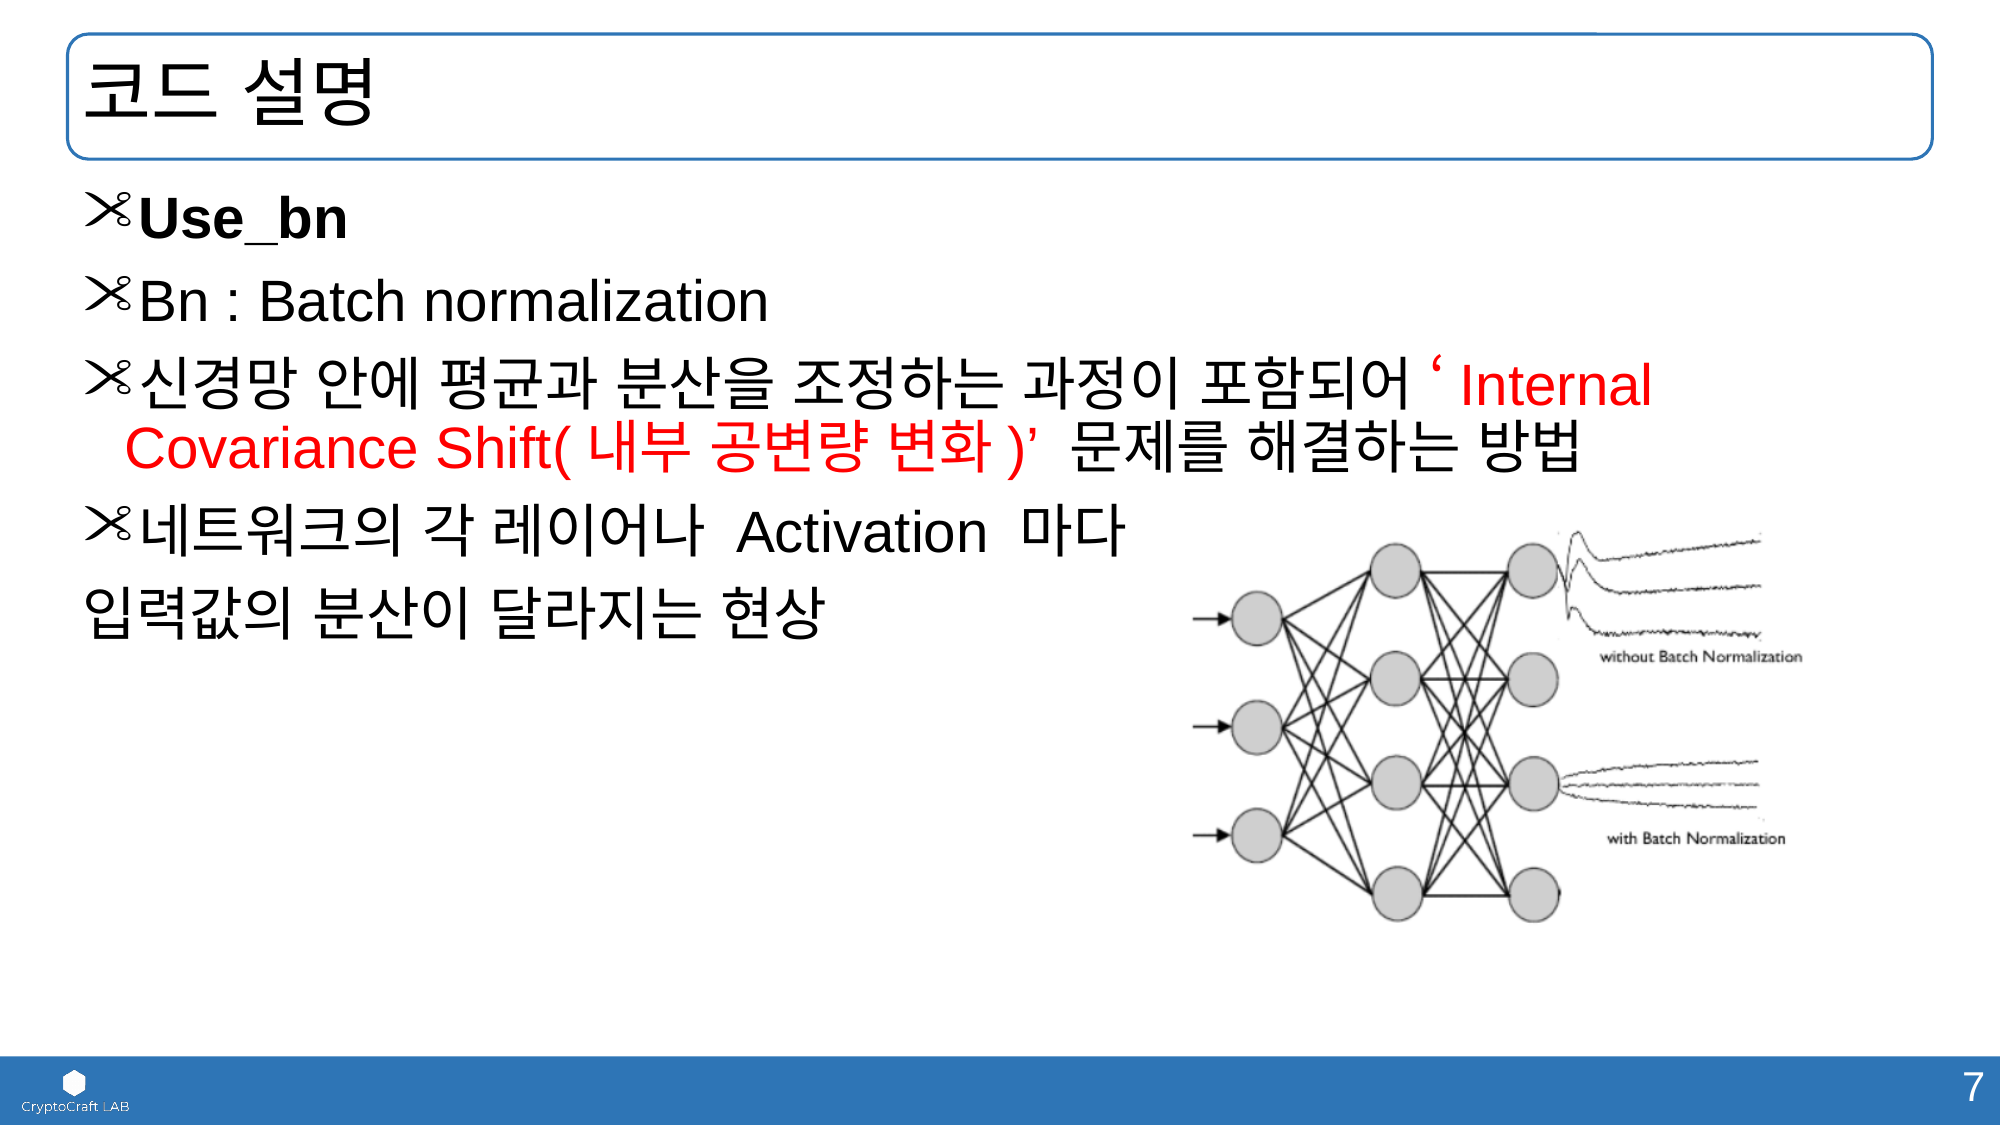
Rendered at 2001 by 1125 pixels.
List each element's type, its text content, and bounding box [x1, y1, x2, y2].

picture [1177, 513, 1825, 933]
list Use_bn Bn : Batch normalization 신경망 안에 평균과 분산을 조정하는 과정이 포함되어 ‘Internal Covariance Shift(내부 공변량 변화)’ 문제를 해결하는 방법 네트워크의 각 레이어나 Activation 마다 입력값의 분산이 달라지는 현상 [67, 180, 1933, 1011]
picture [13, 1061, 138, 1123]
title 코드 설명 [67, 34, 1933, 160]
